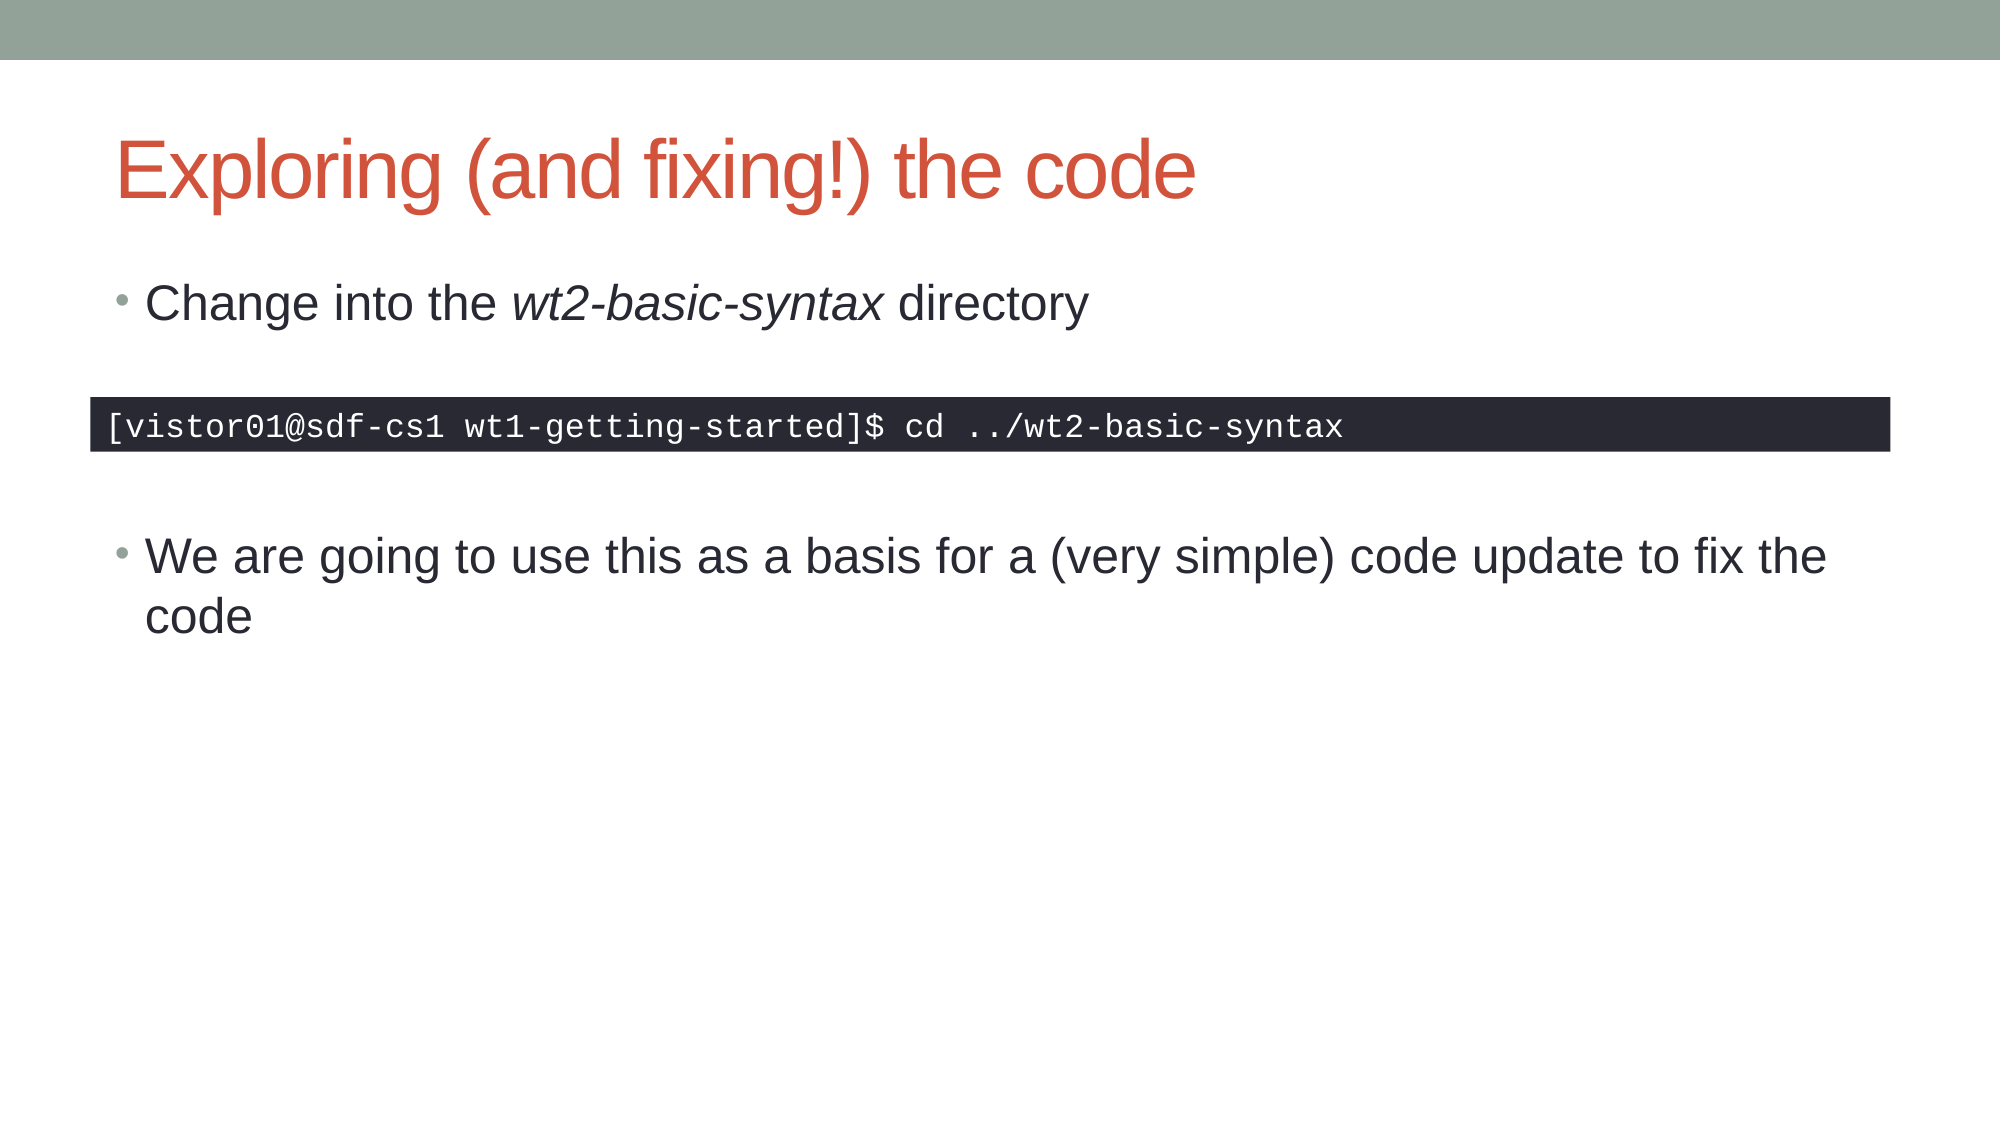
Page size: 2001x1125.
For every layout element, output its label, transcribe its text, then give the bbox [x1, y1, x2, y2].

text_box We are going to use this as a basis for a (very simple) code update to fix the code [99, 515, 1900, 953]
text_box [vistor01@sdf-cs1 wt1-getting-started]$ cd ../wt2-basic-syntax [90, 397, 1891, 452]
title Exploring (and fixing!) the code [99, 87, 1900, 244]
list Change into the wt2-basic-syntax directory [99, 262, 1900, 362]
